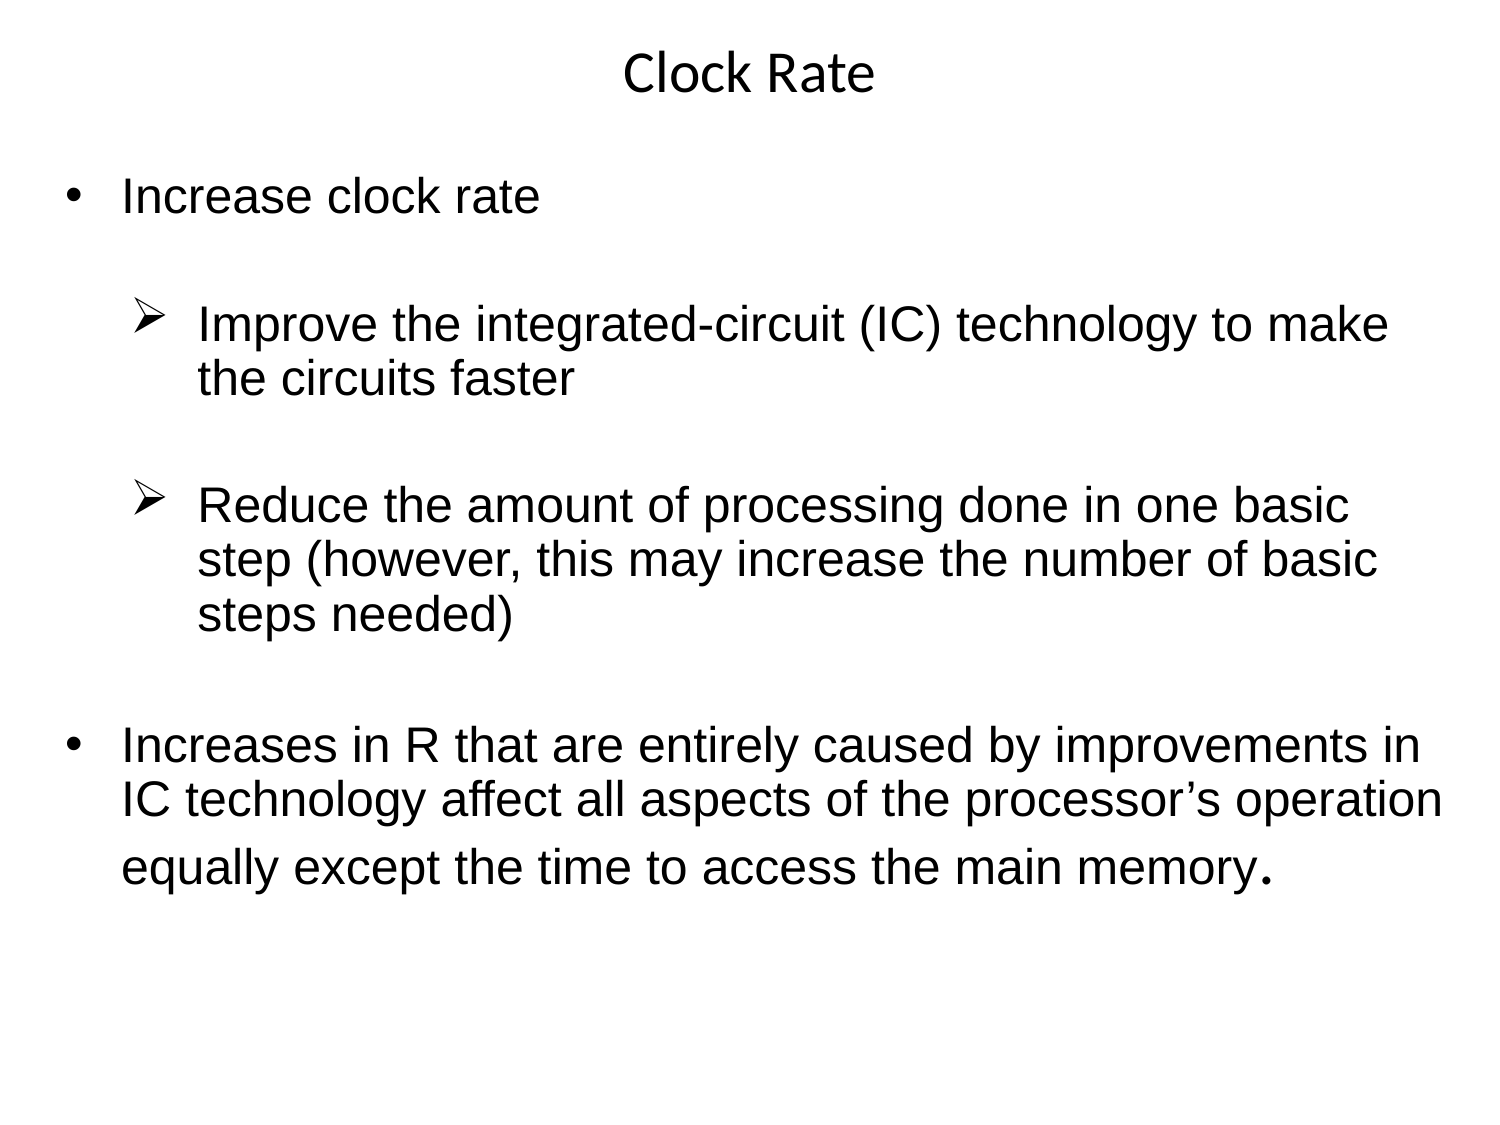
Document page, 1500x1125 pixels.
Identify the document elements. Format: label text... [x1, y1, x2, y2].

title Clock Rate [75, 24, 1425, 113]
list Increase clock rate Improve the integrated-circuit (IC) technology to make the circuits faster Reduce the amount of processing done in one basic step (however, this may increase the number of basic steps needed) Increases in R that are entirely caused by improvements in IC technology affect all aspects of the processor’s operation equally except the time to access the main memory. [50, 162, 1463, 962]
